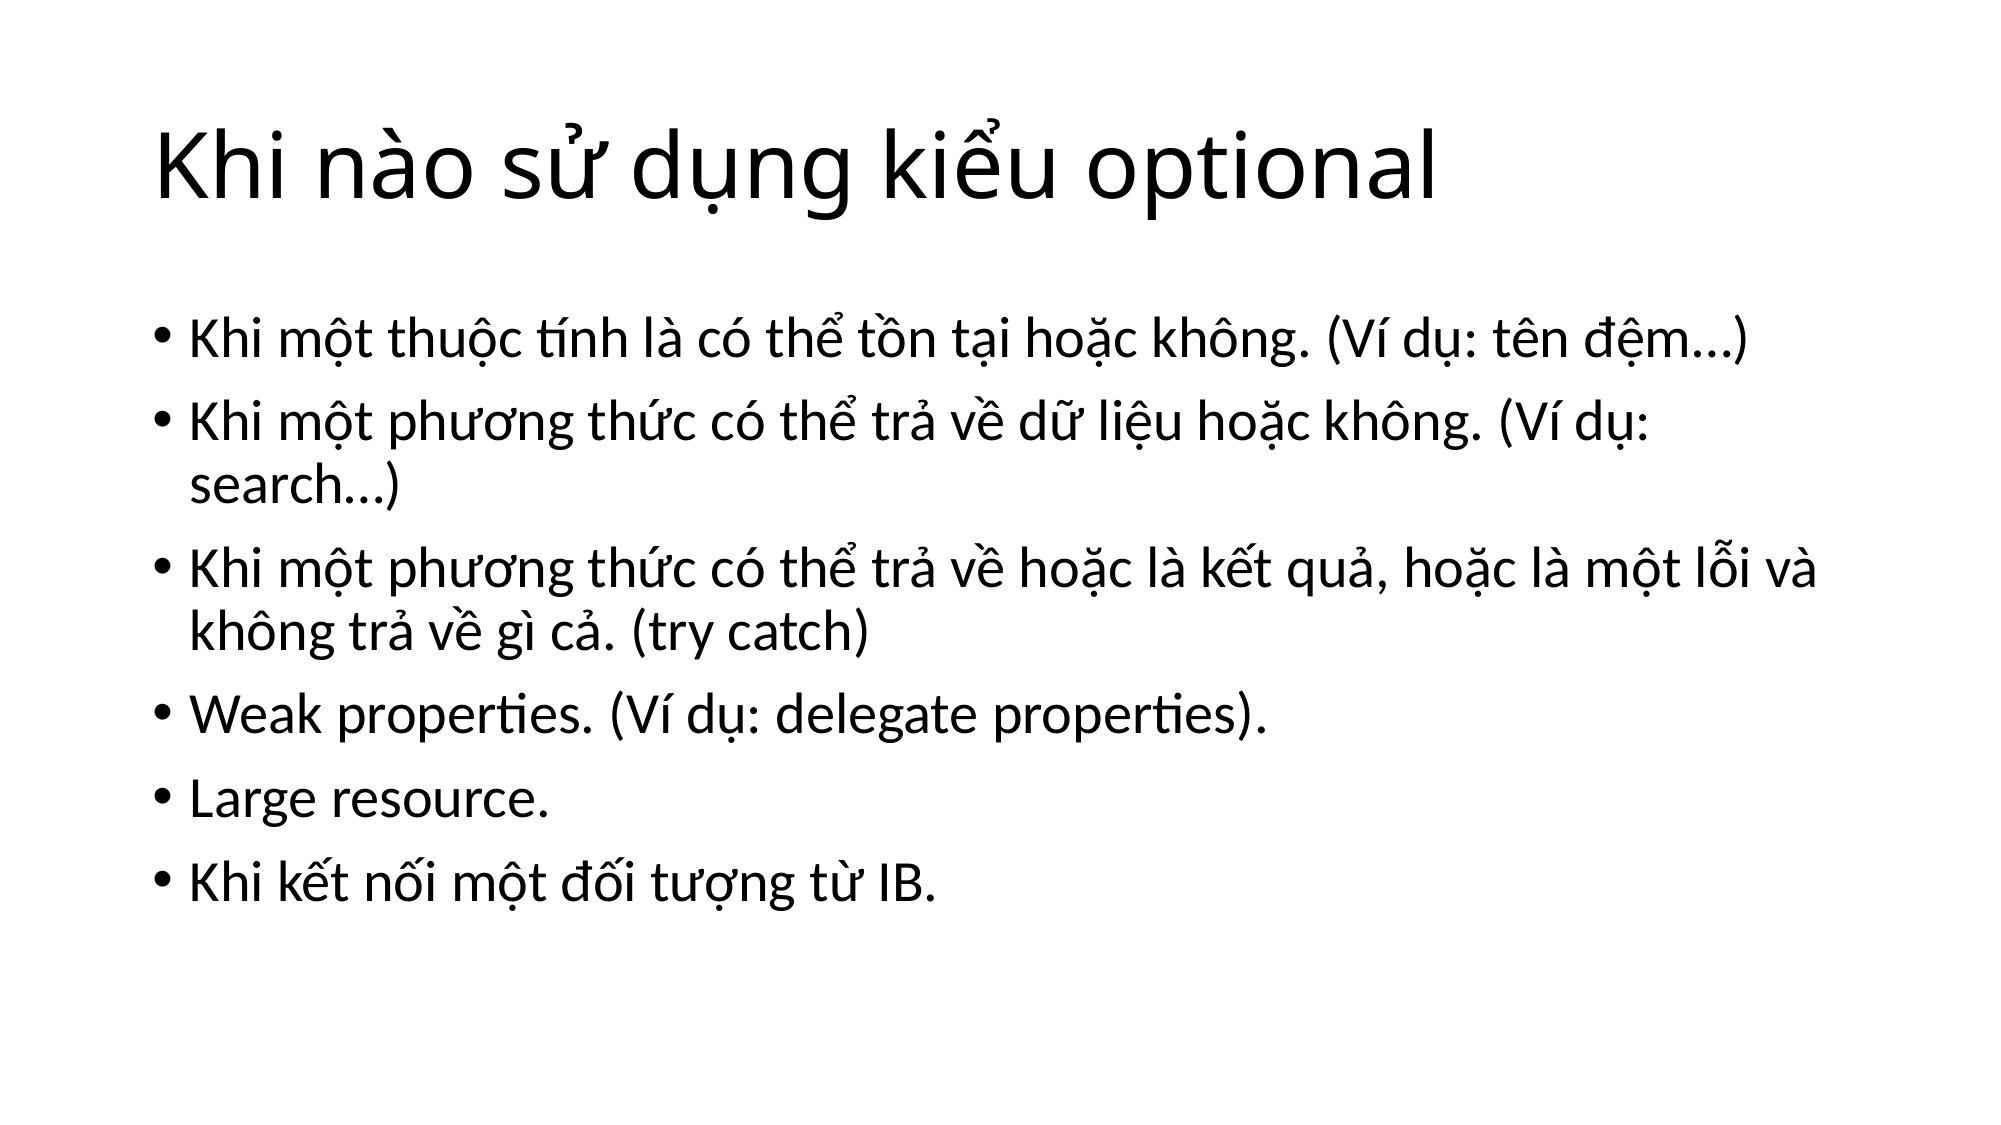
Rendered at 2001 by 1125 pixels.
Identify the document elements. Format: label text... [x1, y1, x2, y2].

list Khi một thuộc tính là có thể tồn tại hoặc không. (Ví dụ: tên đệm…) Khi một phương thức có thể trả về dữ liệu hoặc không. (Ví dụ: search…) Khi một phương thức có thể trả về hoặc là kết quả, hoặc là một lỗi và không trả về gì cả. (try catch) Weak properties. (Ví dụ: delegate properties). Large resource. Khi kết nối một đối tượng từ IB. [137, 299, 1863, 1014]
title Khi nào sử dụng kiểu optional [137, 59, 1863, 278]
